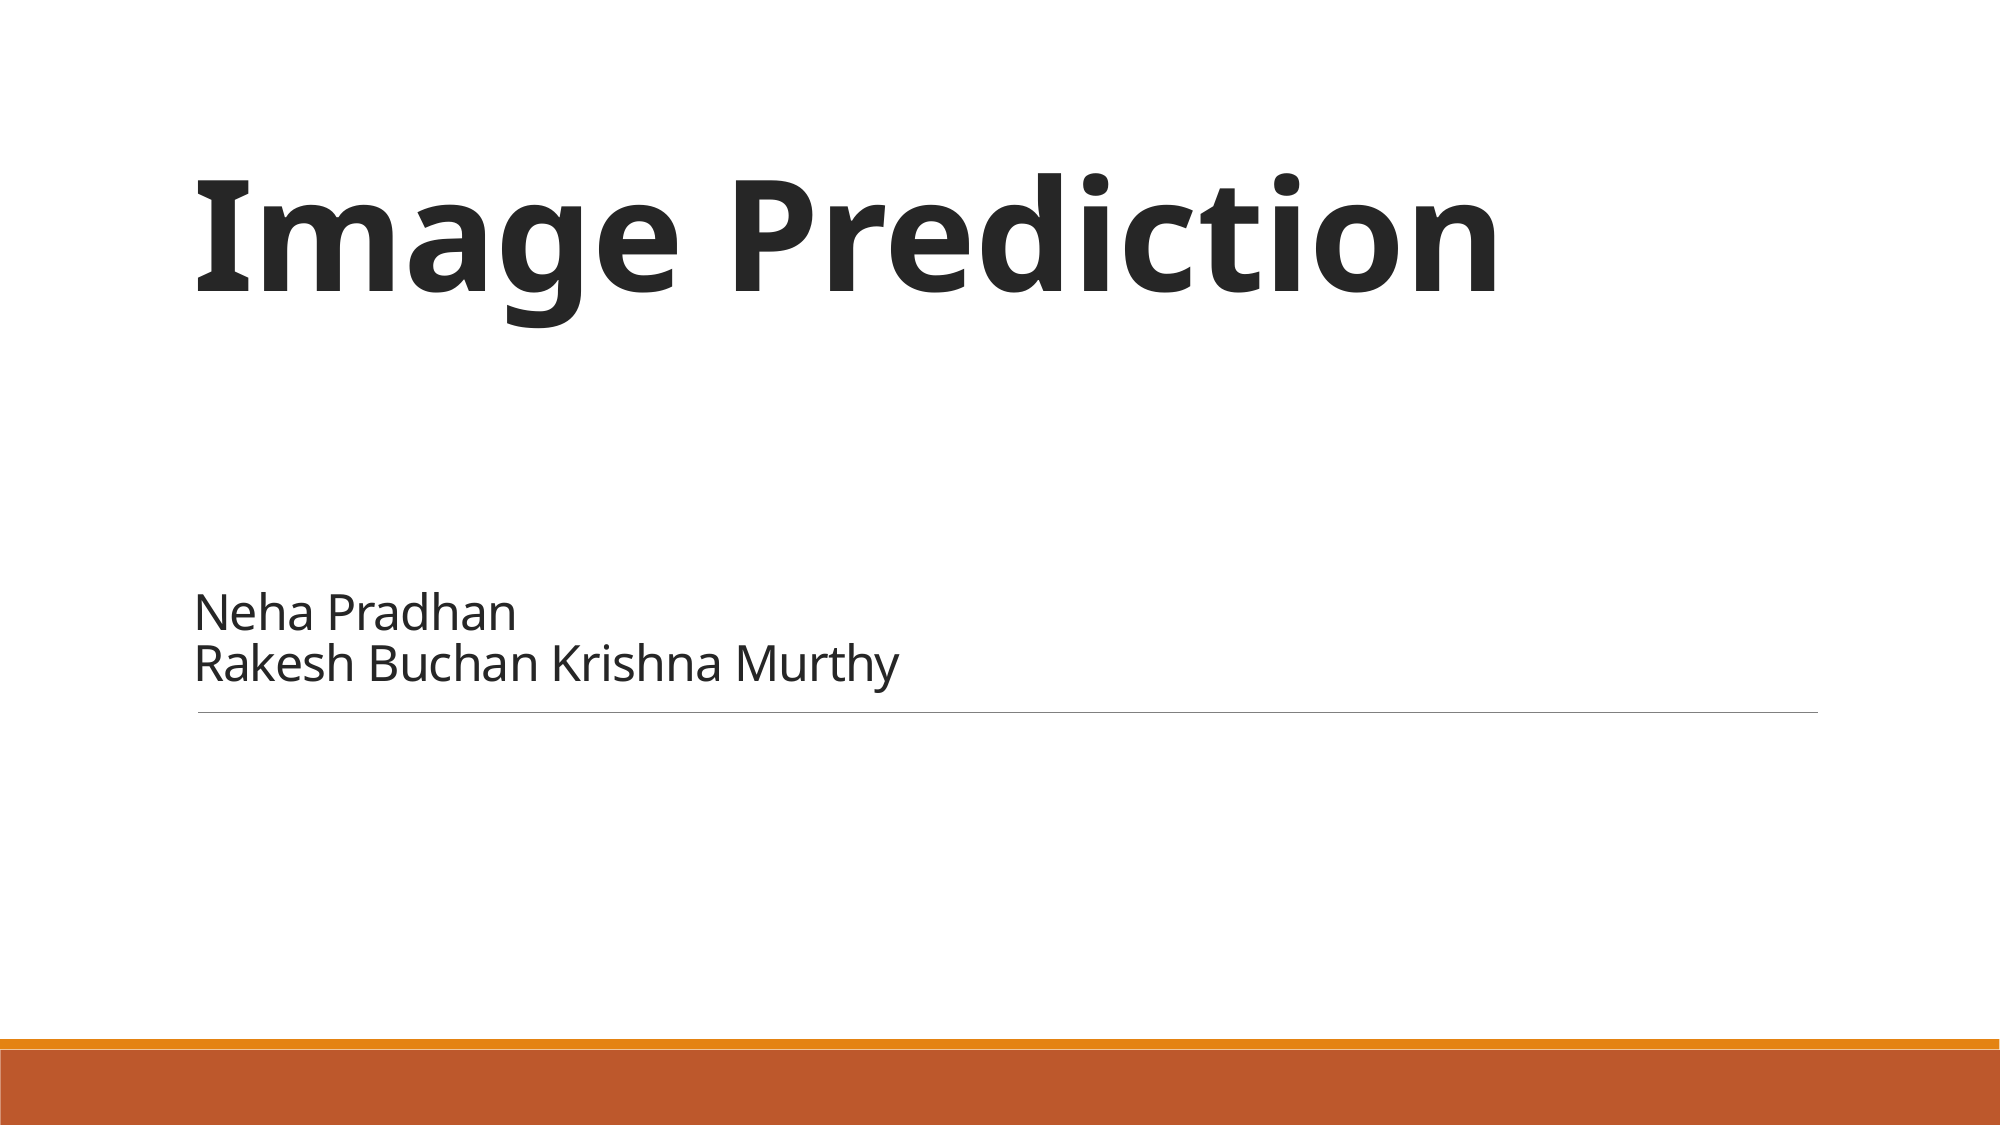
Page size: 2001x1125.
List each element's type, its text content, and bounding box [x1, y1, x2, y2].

title Image Prediction [178, 156, 1829, 331]
text_box [178, 642, 1829, 948]
text_box Neha Pradhan Rakesh Buchan Krishna Murthy [178, 394, 1829, 642]
